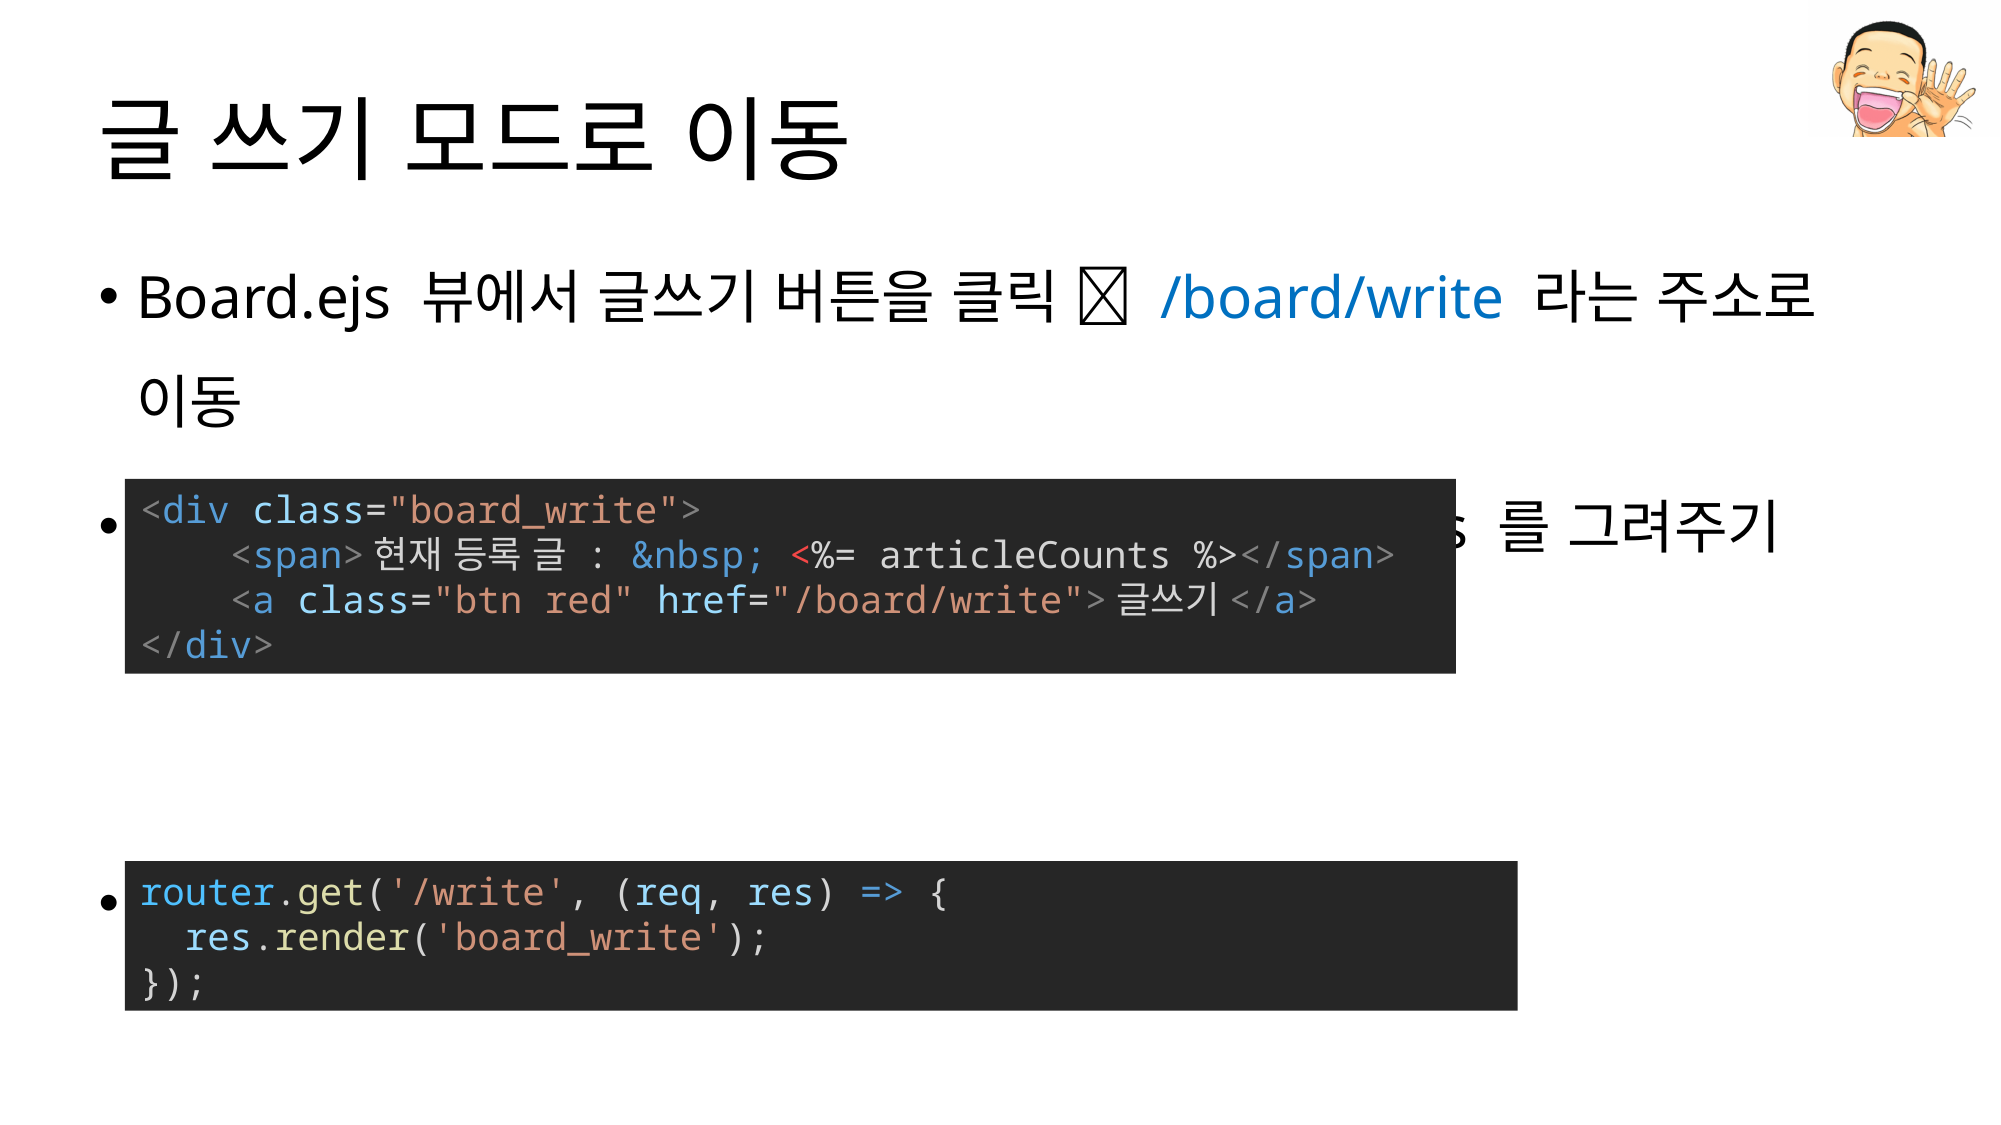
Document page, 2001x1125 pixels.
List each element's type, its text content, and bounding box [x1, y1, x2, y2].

picture [1931, 0, 2000, 137]
title 글 쓰기 모드로 이동 [83, 0, 1931, 218]
text_box <div class="board_write"> <span>현재 등록 글 : &nbsp; <%= articleCounts %></span> <a class="btn red" href="/board/write">글쓰기</a> </div> [124, 478, 1456, 674]
text_box router.get('/write', (req, res) => { res.render('board_write'); }); [124, 861, 1518, 1011]
list Board.ejs 뷰에서 글쓰기 버튼을 클릭  /board/write 라는 주소로 이동 해당 요청이 들어오면 글 쓰기 페이지 board_write.ejs 를 그려주기 데이터 전달 필요 X [83, 218, 1931, 1074]
